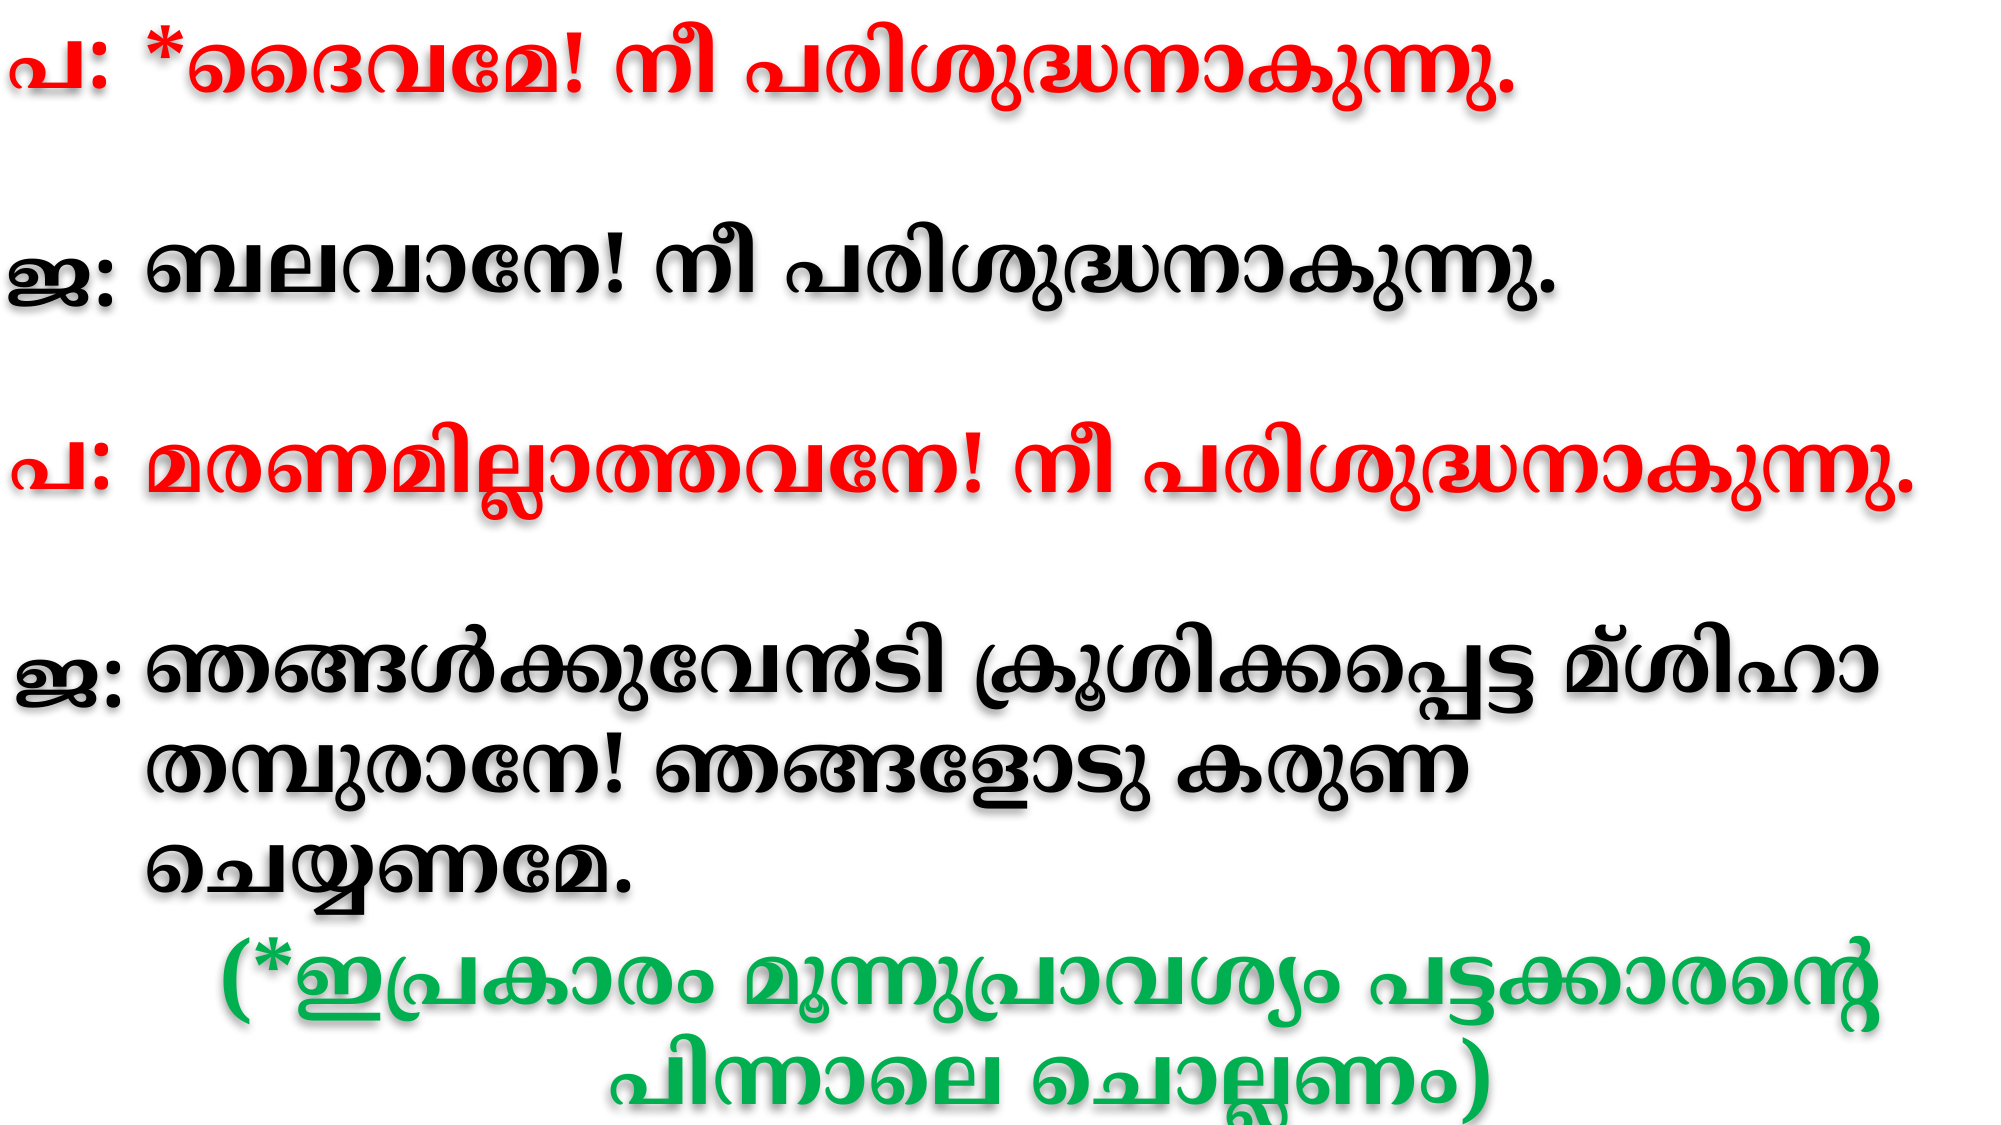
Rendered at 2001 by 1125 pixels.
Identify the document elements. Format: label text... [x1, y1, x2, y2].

text_box [246, 152, 382, 330]
text_box പ: [4, 400, 123, 512]
text_box ജ: [8, 618, 136, 730]
text_box പ: [1, 0, 121, 112]
text_box *ദൈവമേ! നീ പരിശുദ്ധനാകുന്നു. ബലവാനേ! നീ പരിശുദ്ധനാകുന്നു. മരണമില്ലാത്തവനേ! നീ പരിശുദ്ധനാകുന്നു. ഞങ്ങള്‍ക്കുവേ൯ടി ക്രൂശിക്കപ്പെട്ട മ്ശിഹാ തമ്പുരാനേ! ഞങ്ങളോടു കരുണ ചെയ്യണമേ. (*ഇപ്രകാരം മൂന്നുപ്രാവശ്യം പട്ടക്കാരന്‍റെ പിന്നാലെ ചൊല്ലണം) [133, 0, 1968, 1125]
text_box ജ: [0, 217, 127, 329]
